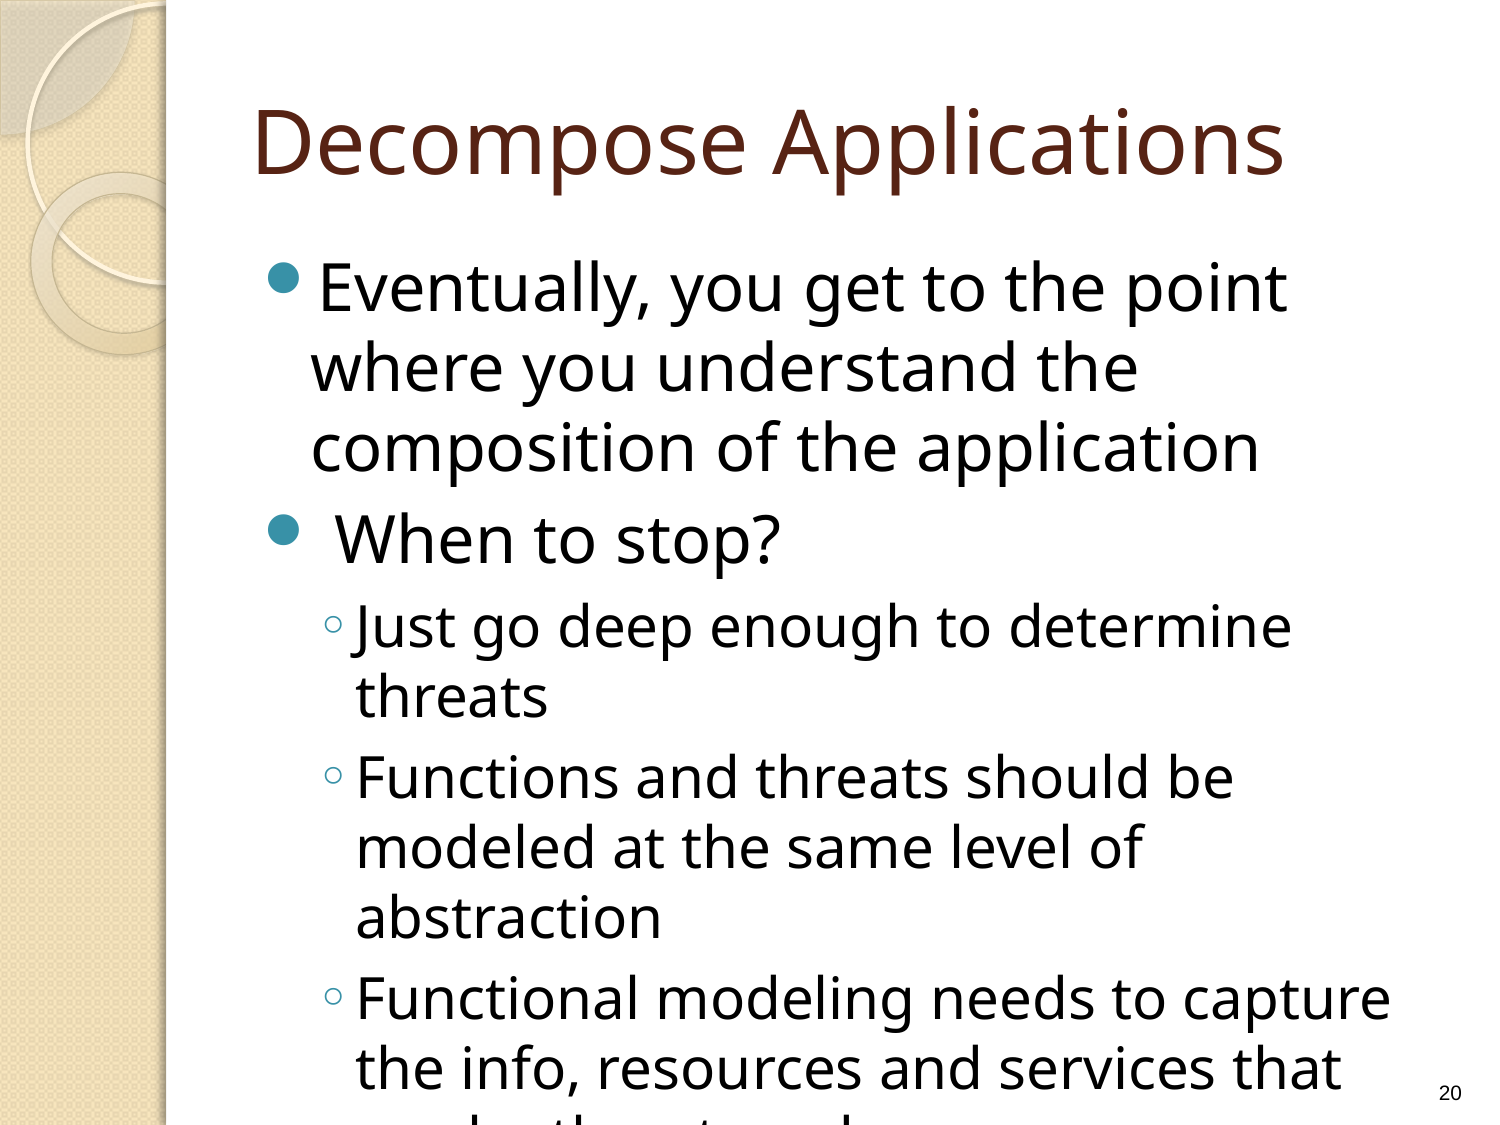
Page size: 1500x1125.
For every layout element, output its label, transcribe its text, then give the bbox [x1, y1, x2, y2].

slide_number 20 [1413, 1034, 1488, 1113]
list Eventually, you get to the point where you understand the composition of the application When to stop? Just go deep enough to determine threats Functions and threats should be modeled at the same level of abstraction Functional modeling needs to capture the info, resources and services that can be threatened [235, 237, 1466, 1025]
title Decompose Applications [235, 45, 1466, 233]
